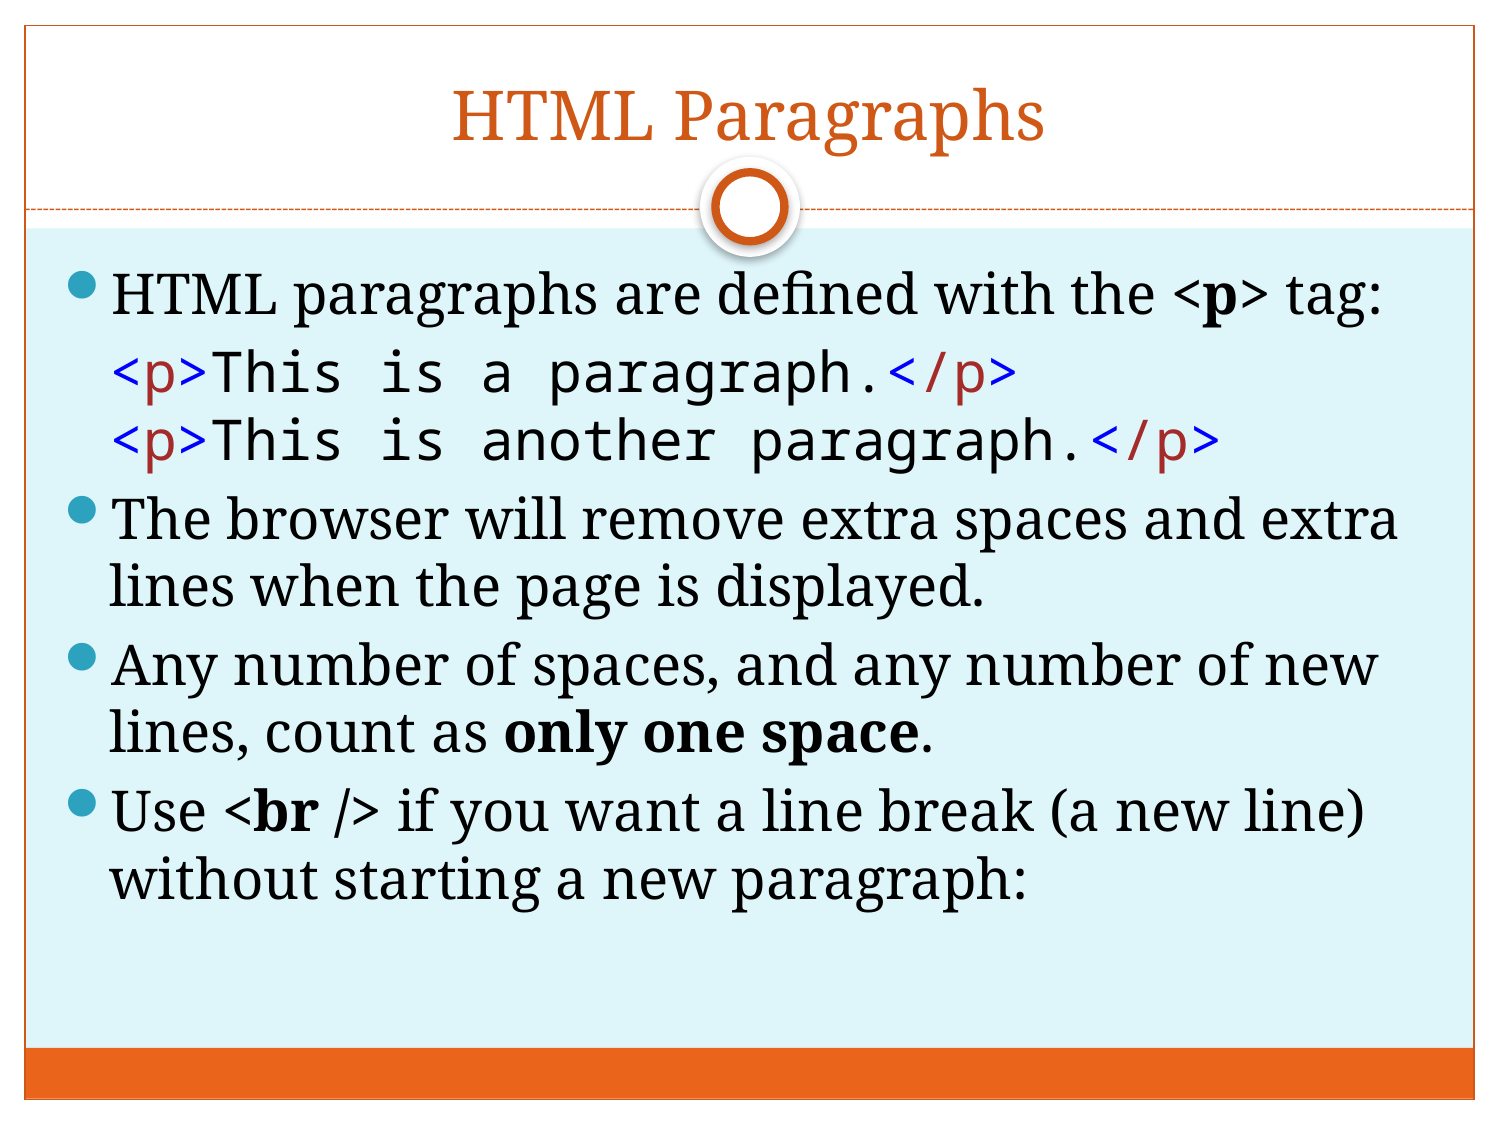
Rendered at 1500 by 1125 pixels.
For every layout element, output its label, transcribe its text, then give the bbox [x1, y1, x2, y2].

list HTML paragraphs are defined with the <p> tag: <p>This is a paragraph.</p> <p>This is another paragraph.</p> The browser will remove extra spaces and extra lines when the page is displayed. Any number of spaces, and any number of new lines, count as only one space. Use <br /> if you want a line break (a new line) without starting a new paragraph: [49, 250, 1445, 1001]
title HTML Paragraphs [49, 37, 1450, 162]
